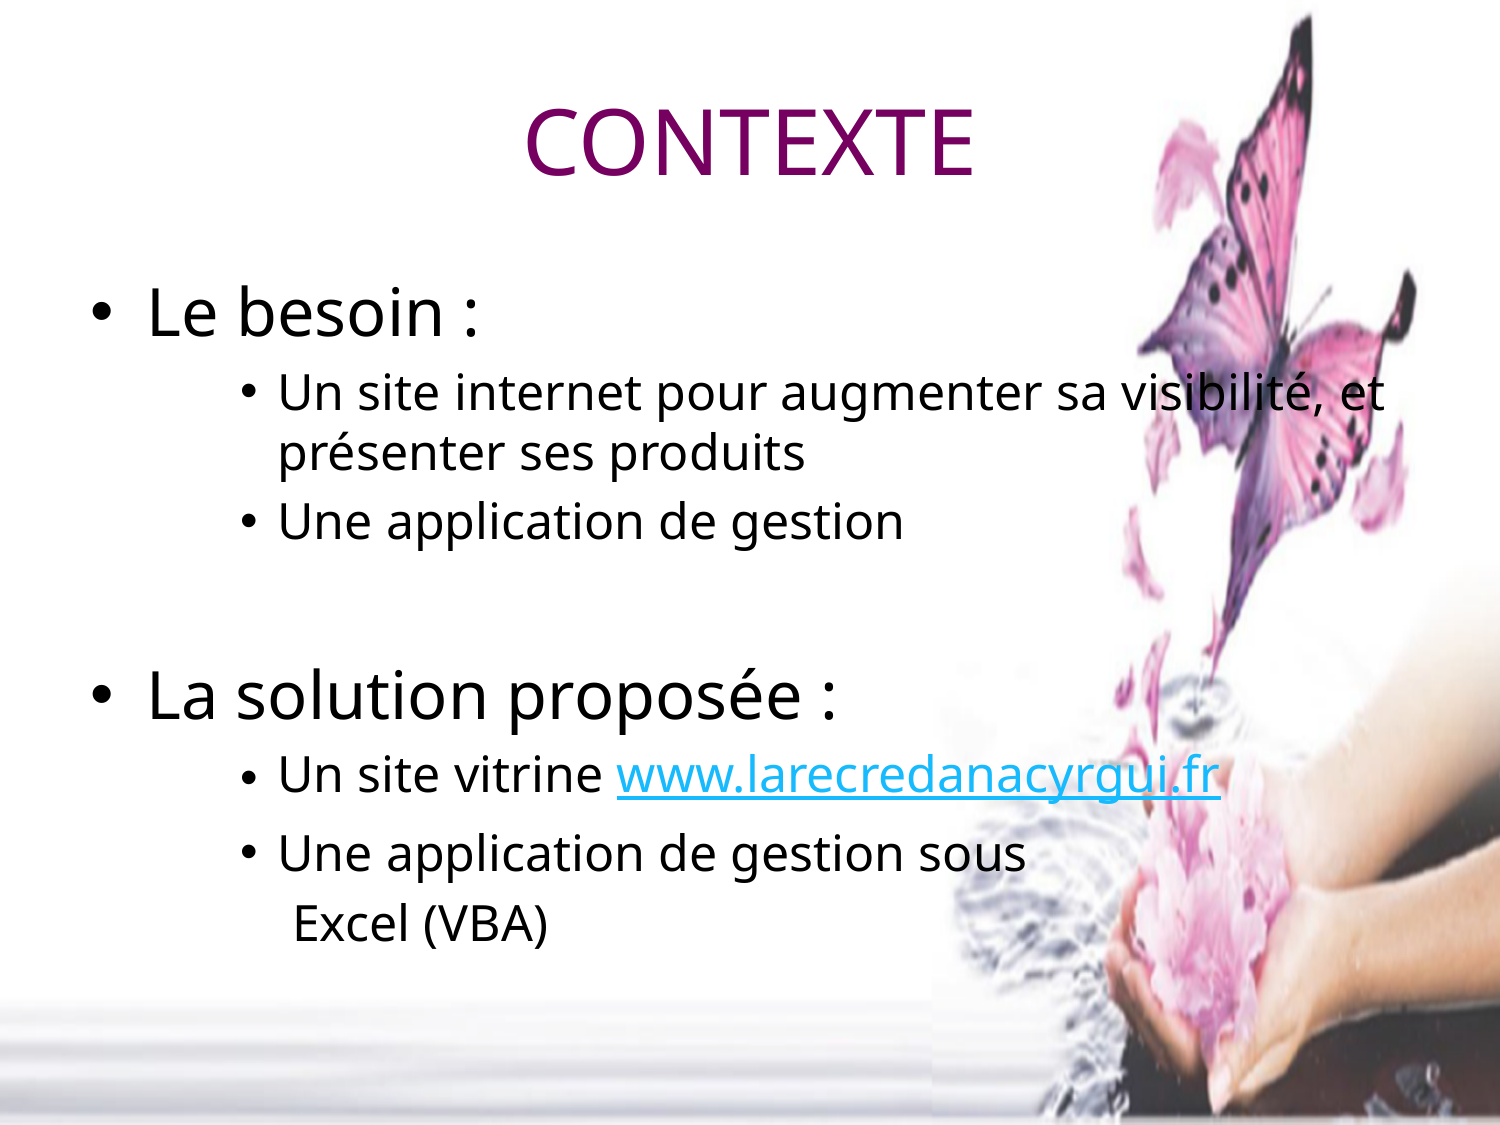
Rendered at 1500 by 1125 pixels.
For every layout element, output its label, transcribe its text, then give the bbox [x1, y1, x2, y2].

title CONTEXTE [75, 45, 1425, 233]
list Le besoin : Un site internet pour augmenter sa visibilité, et présenter ses produits Une application de gestion La solution proposée : Un site vitrine www.larecredanacyrgui.fr Une application de gestion sous Excel (VBA) [75, 262, 1425, 1005]
